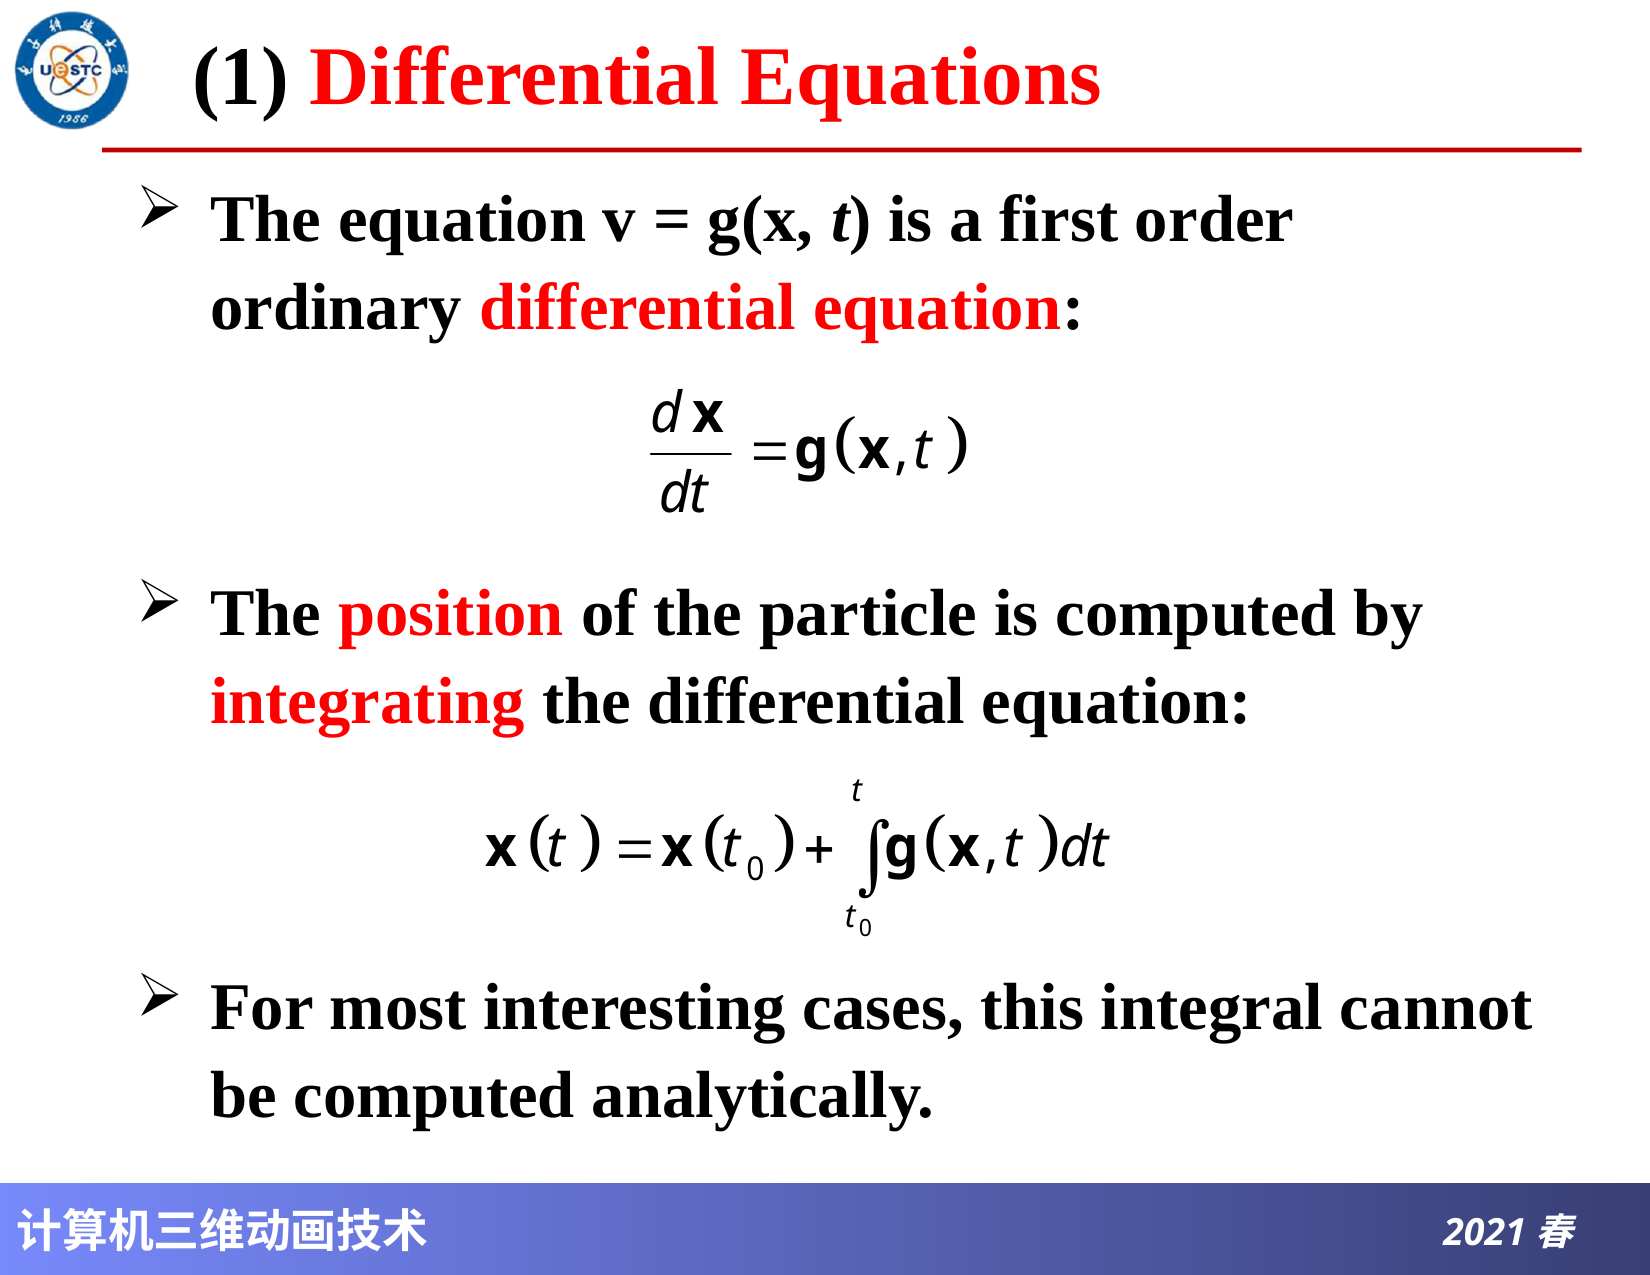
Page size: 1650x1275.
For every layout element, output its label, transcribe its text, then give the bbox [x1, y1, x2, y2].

list The equation v = g(x, t) is a first order ordinary differential equation: The position of the particle is computed by integrating the differential equation: For most interesting cases, this integral cannot be computed analytically. [121, 159, 1575, 1154]
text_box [480, 769, 1124, 943]
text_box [646, 380, 970, 521]
picture [0, 0, 136, 140]
title (1) Differential Equations [175, 11, 1582, 130]
